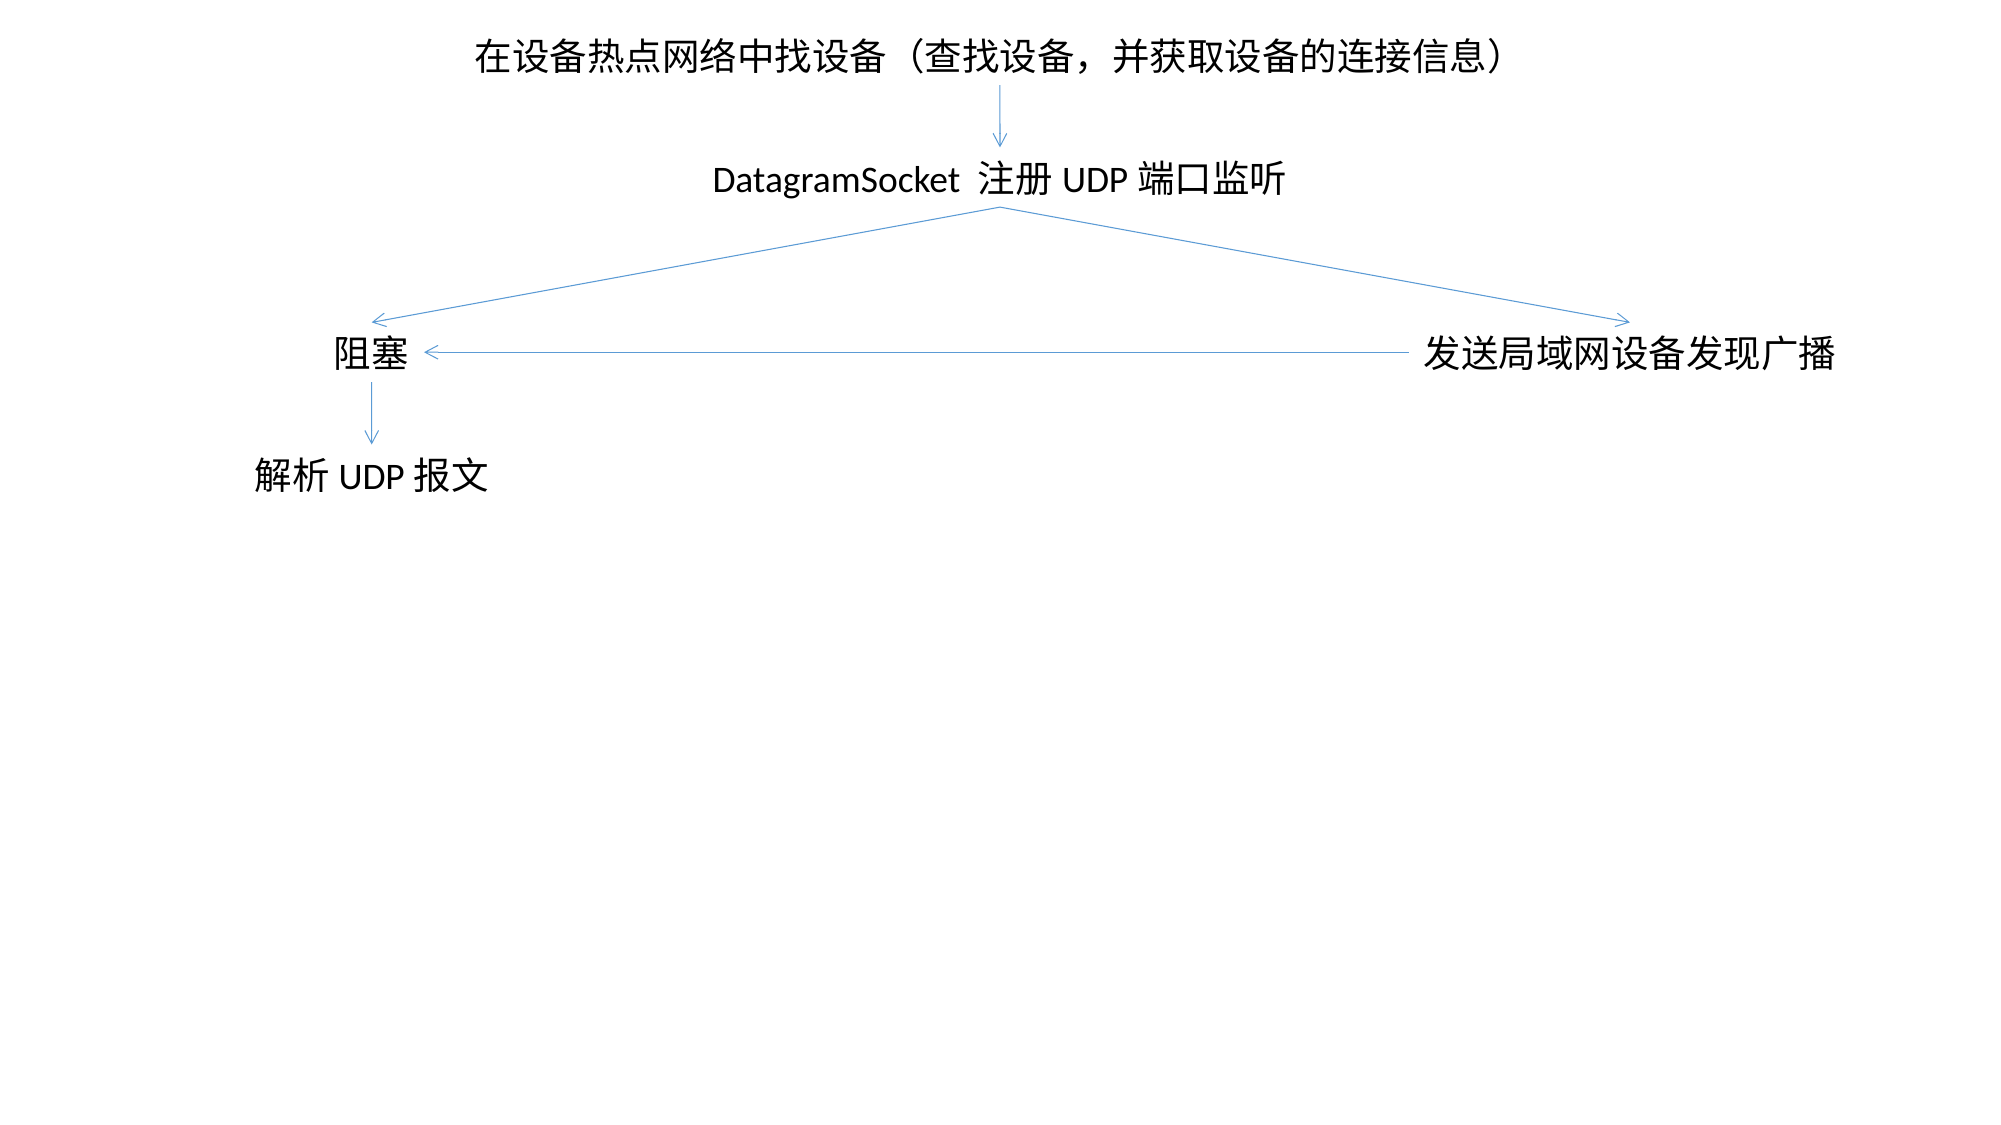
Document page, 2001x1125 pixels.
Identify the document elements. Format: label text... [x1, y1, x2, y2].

text_box 解析UDP报文 [239, 444, 504, 505]
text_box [371, 207, 1000, 323]
text_box DatagramSocket 注册UDP端口监听 [697, 147, 1303, 207]
text_box 在设备热点网络中找设备（查找设备，并获取设备的连接信息） [460, 25, 1540, 85]
text_box 发送局域网设备发现广播 [1408, 322, 1852, 383]
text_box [1000, 207, 1630, 323]
text_box 阻塞 [319, 322, 424, 383]
